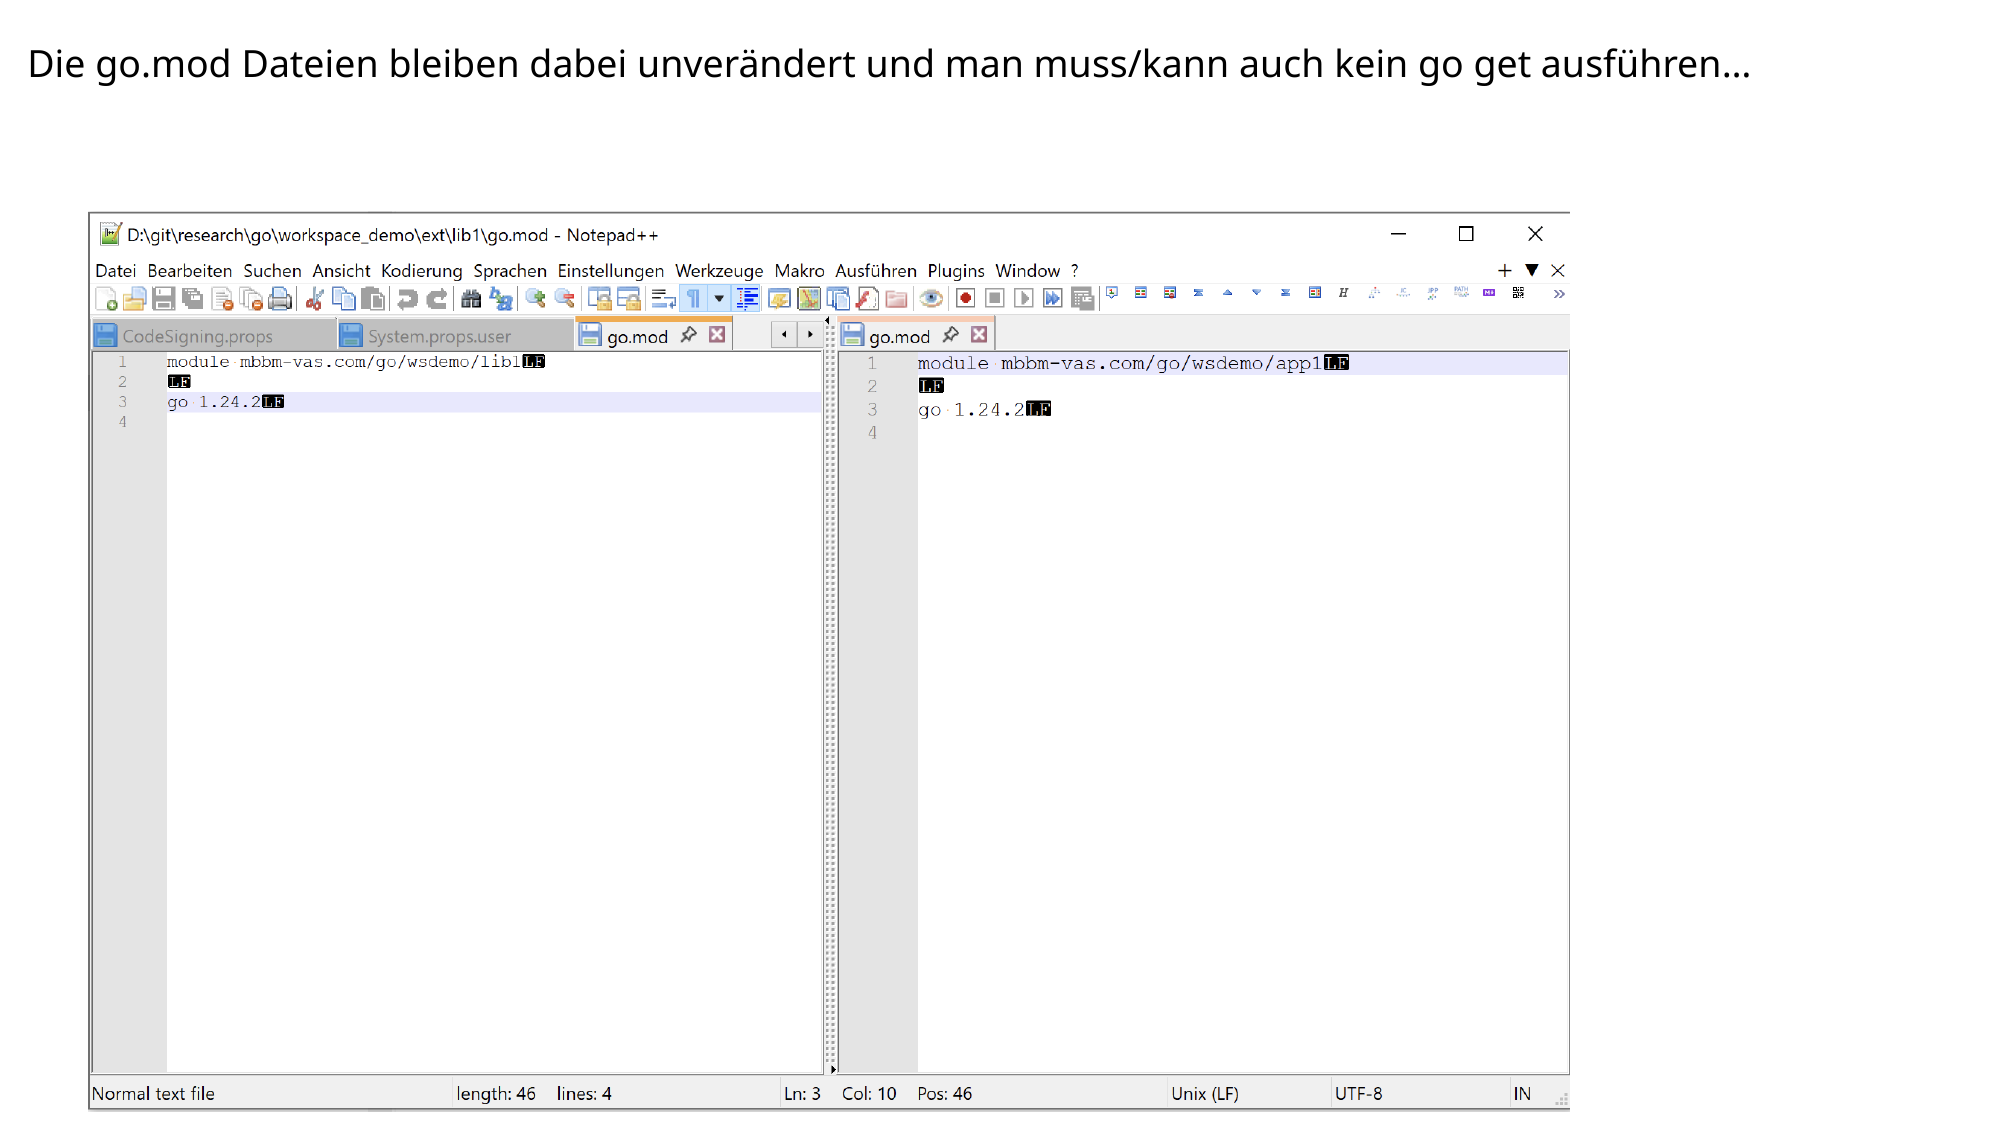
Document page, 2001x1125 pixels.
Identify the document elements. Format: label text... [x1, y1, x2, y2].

picture [88, 210, 1570, 1113]
text_box Die go.mod Dateien bleiben dabei unverändert und man muss/kann auch kein go get ausführen… [12, 32, 1801, 93]
